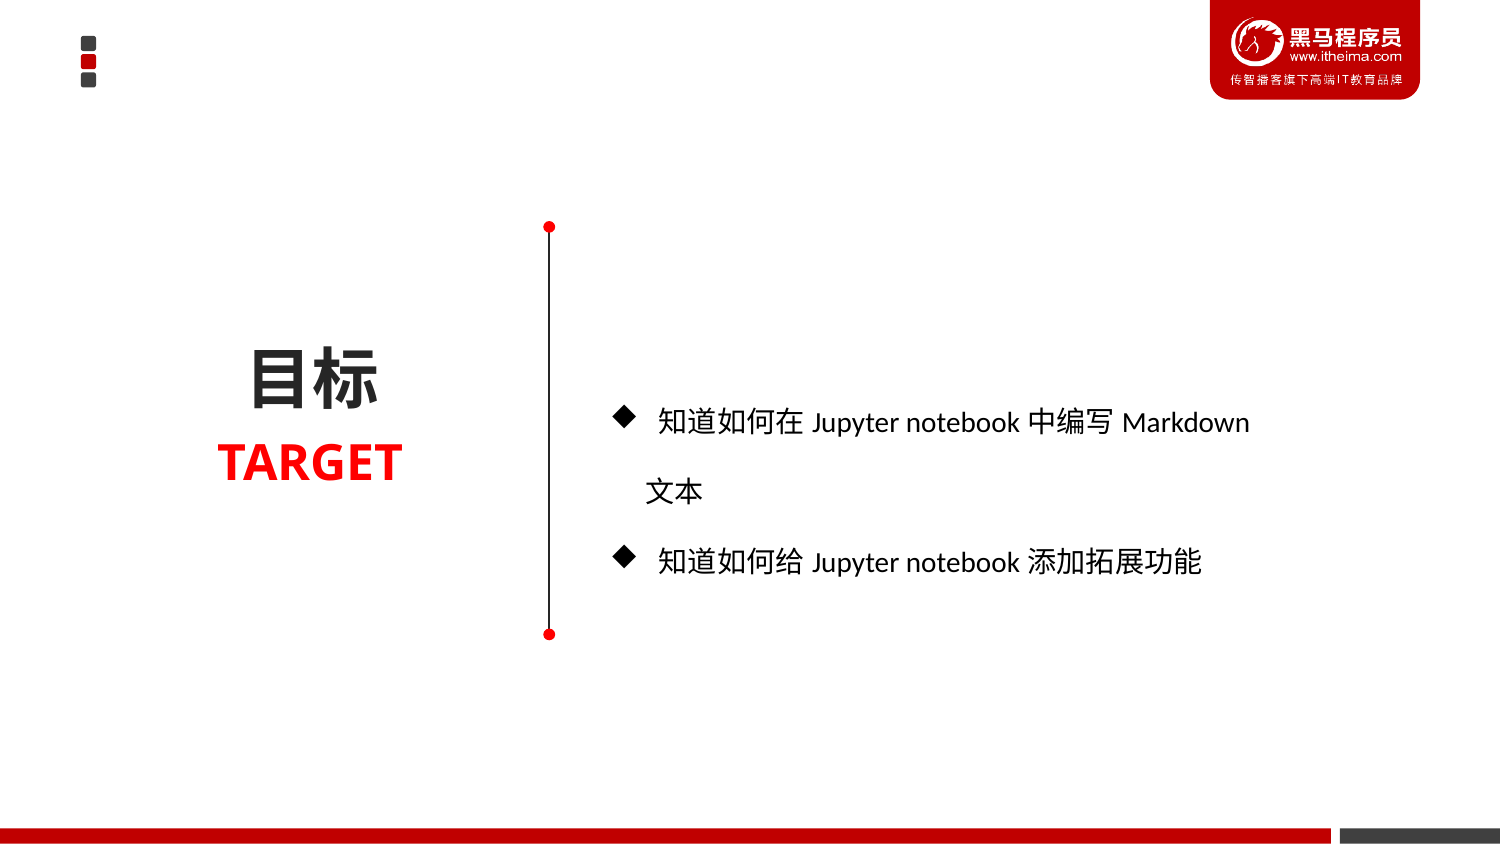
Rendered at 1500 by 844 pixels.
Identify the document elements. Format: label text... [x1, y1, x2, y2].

text_box 知道如何在Jupyter notebook中编写Markdown文本 知道如何给Jupyter notebook添加拓展功能 [595, 360, 1297, 586]
text_box 目标 [171, 315, 454, 449]
text_box [541, 628, 558, 643]
text_box [541, 219, 558, 234]
picture [1212, 8, 1421, 94]
text_box TARGET [206, 422, 544, 507]
